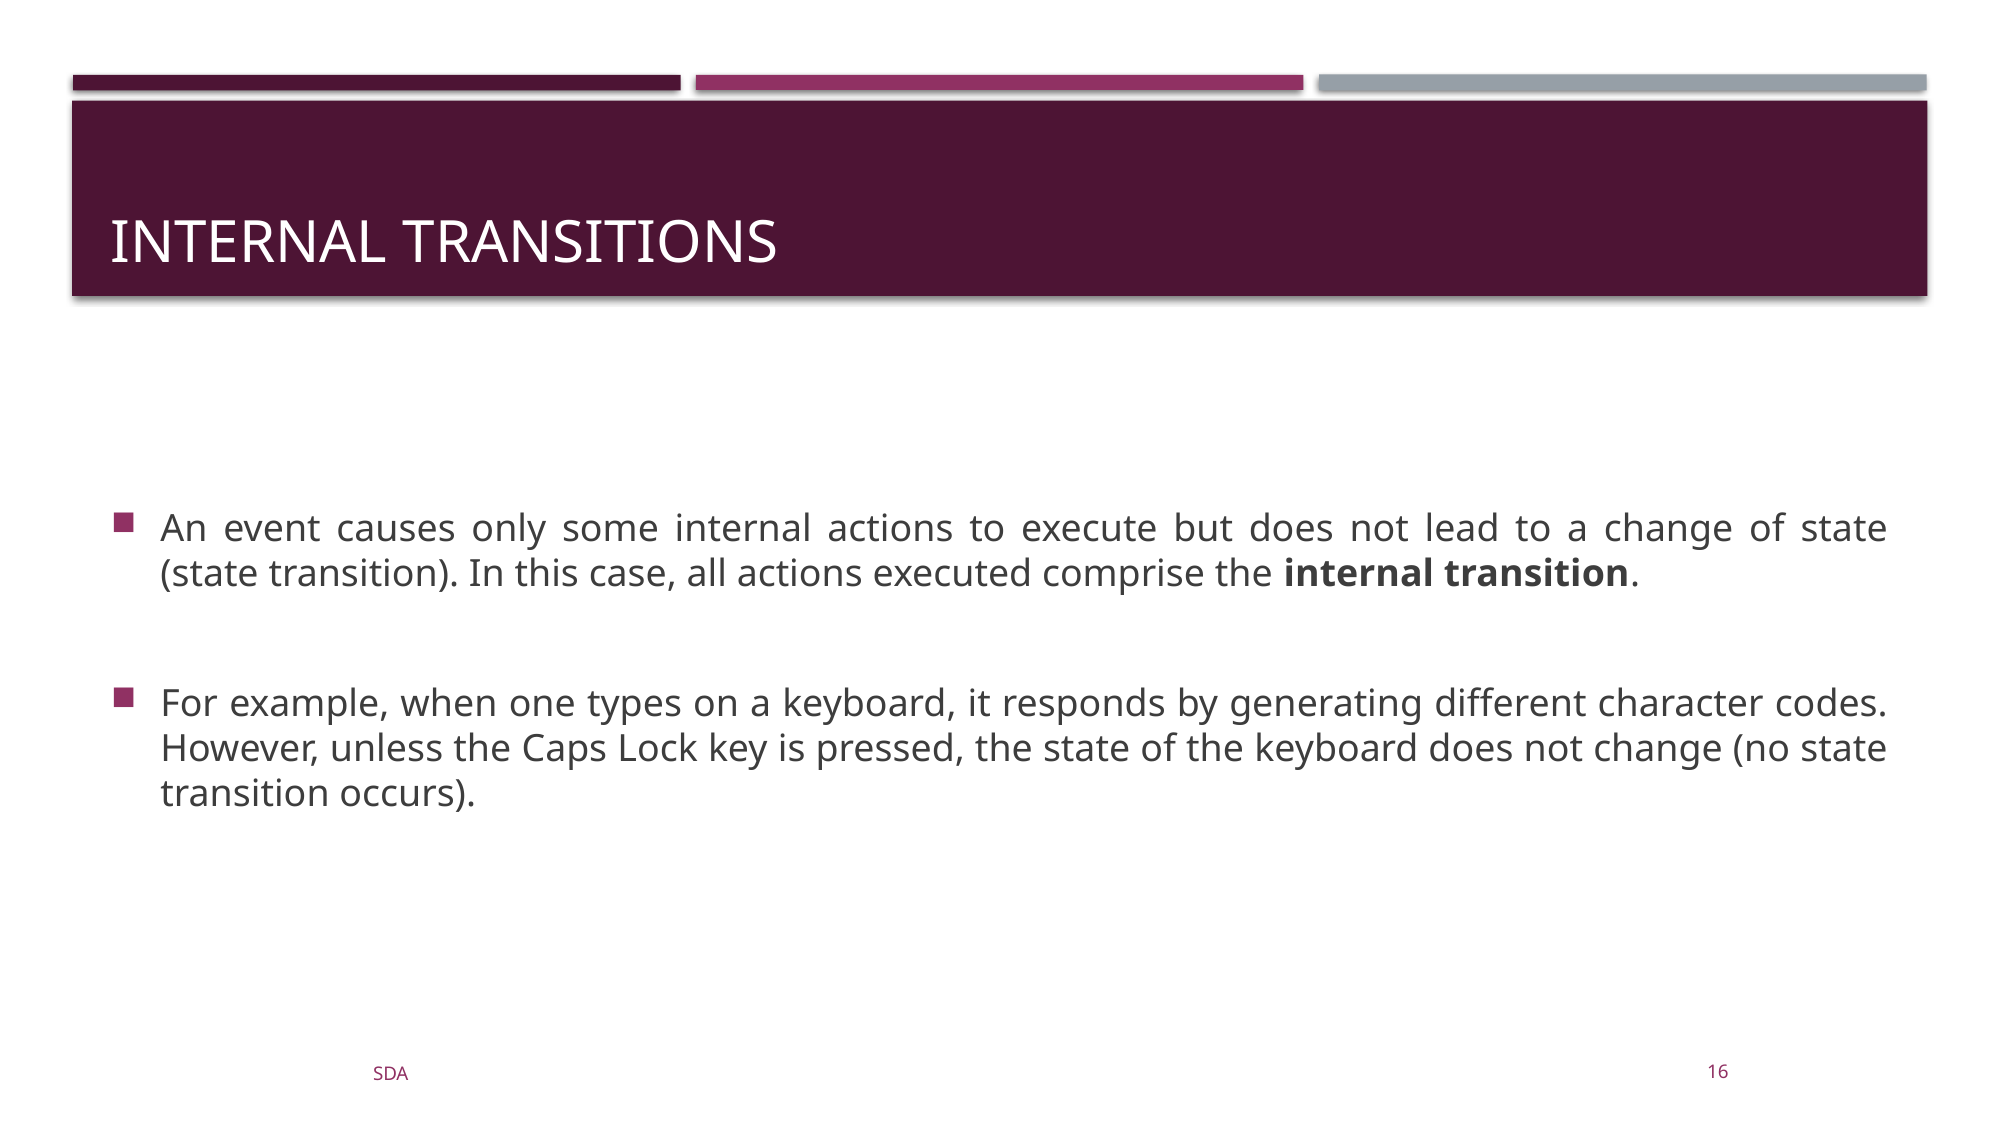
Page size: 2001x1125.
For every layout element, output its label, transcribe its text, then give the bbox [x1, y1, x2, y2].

list An event causes only some internal actions to execute but does not lead to a change of state (state transition). In this case, all actions executed comprise the internal transition. For example, when one types on a keyboard, it responds by generating different character codes. However, unless the Caps Lock key is pressed, the state of the keyboard does not change (no state transition occurs). [95, 357, 1905, 962]
title Internal transitions [95, 115, 1905, 282]
slide_number 16 [1651, 1042, 1744, 1103]
footer SDA [358, 1042, 826, 1103]
